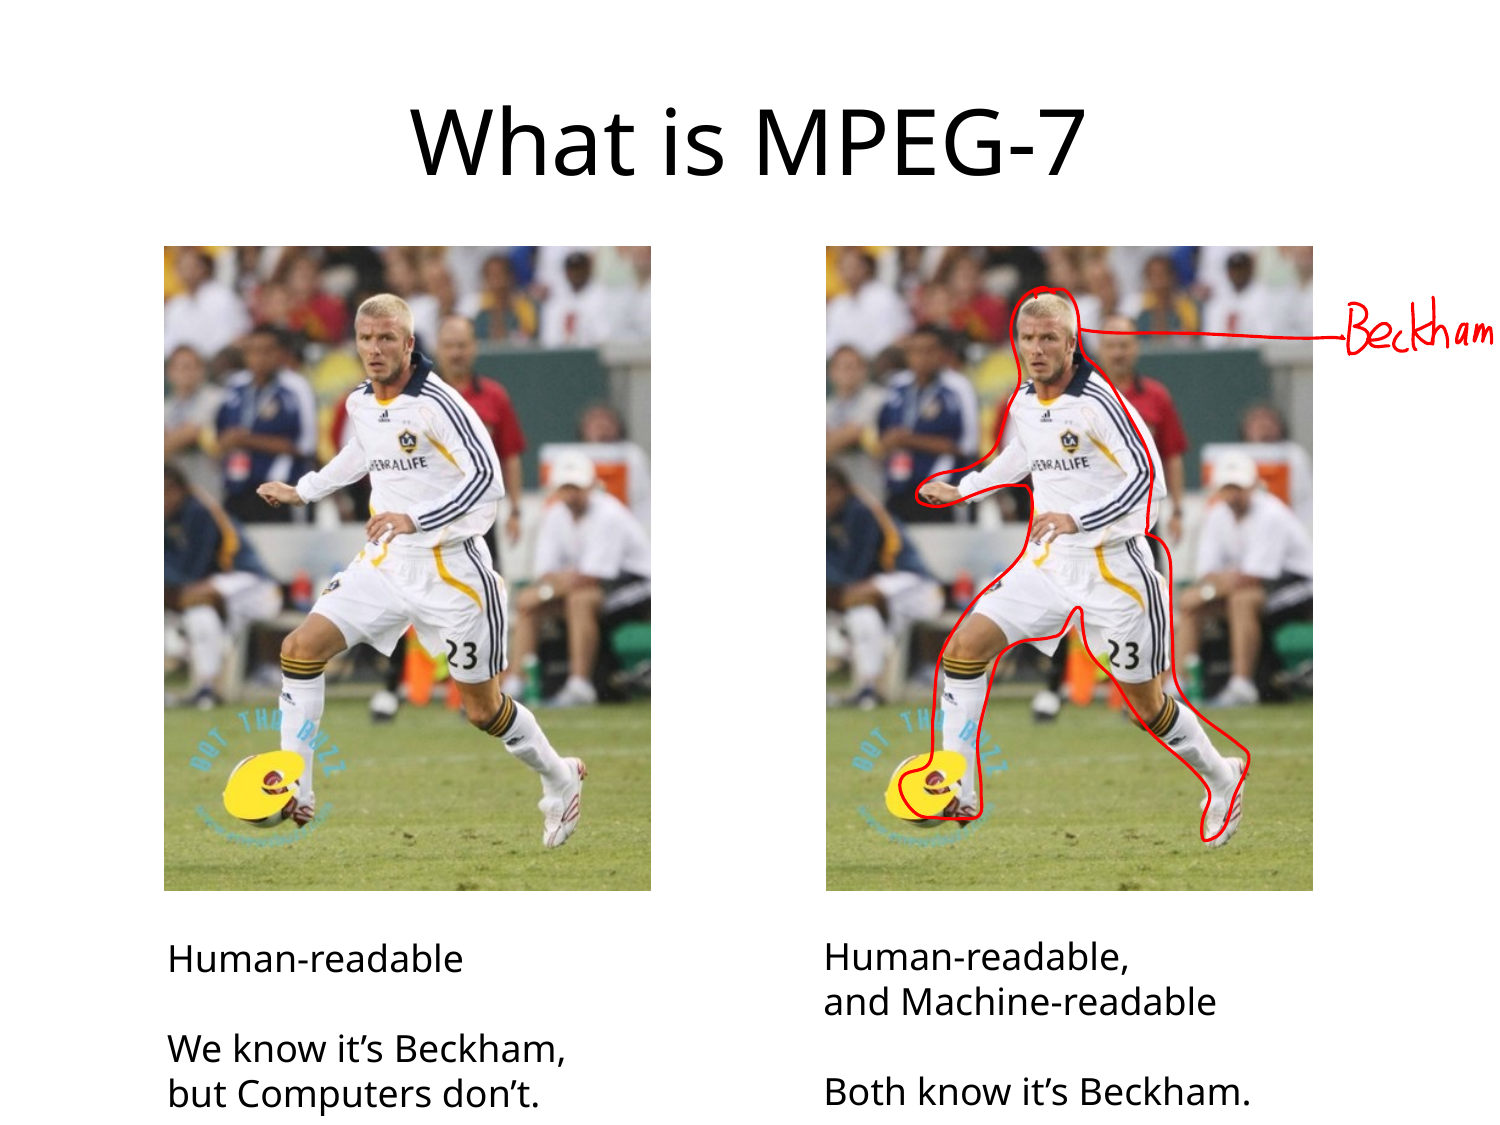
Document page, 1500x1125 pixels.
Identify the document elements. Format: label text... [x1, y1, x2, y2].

text_box Human-readable We know it’s Beckham, but Computers don’t. [152, 928, 657, 1123]
picture [902, 291, 1247, 838]
text_box Human-readable, and Machine-readable Both know it’s Beckham. [808, 925, 1313, 1121]
title What is MPEG-7 [75, 45, 1425, 233]
picture [825, 245, 1313, 891]
picture [163, 245, 651, 891]
